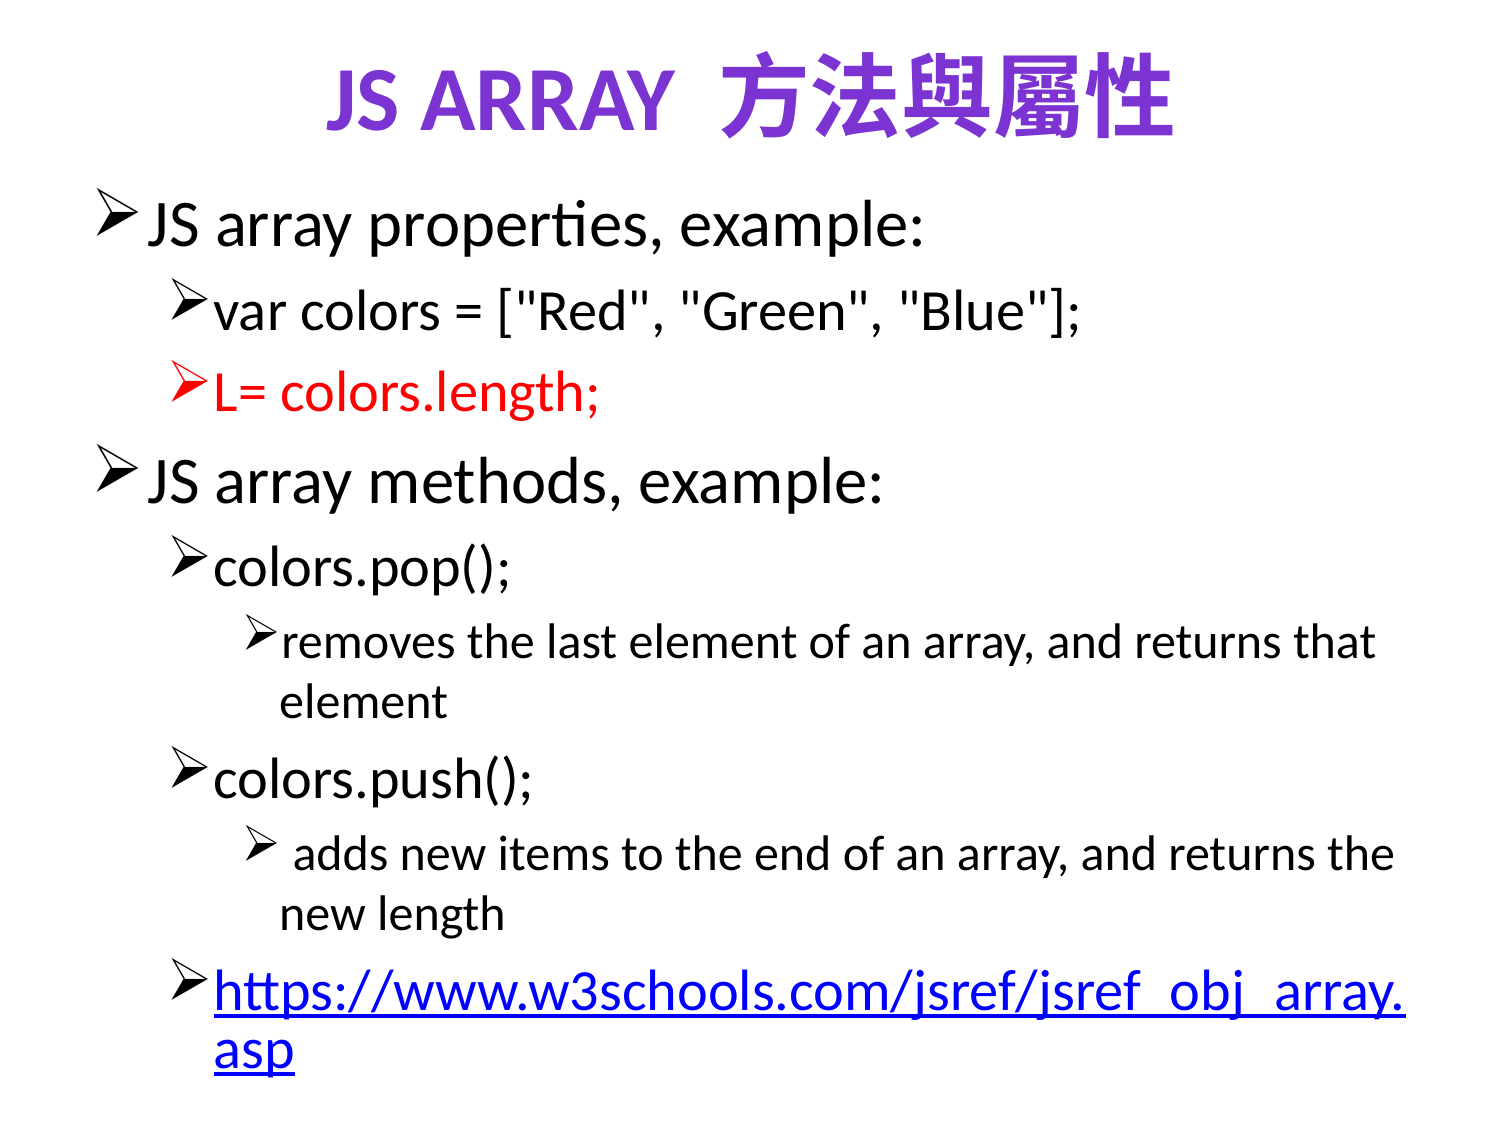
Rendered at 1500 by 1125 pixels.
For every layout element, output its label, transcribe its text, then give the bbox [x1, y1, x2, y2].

title JS Array 方法與屬性 [76, 0, 1427, 172]
list JS array properties, example: var colors = ["Red", "Green", "Blue"]; L= colors.length; JS array methods, example: colors.pop(); removes the last element of an array, and returns that element colors.push(); adds new items to the end of an array, and returns the new length https://www.w3schools.com/jsref/jsref_obj_array.asp [76, 172, 1427, 1000]
